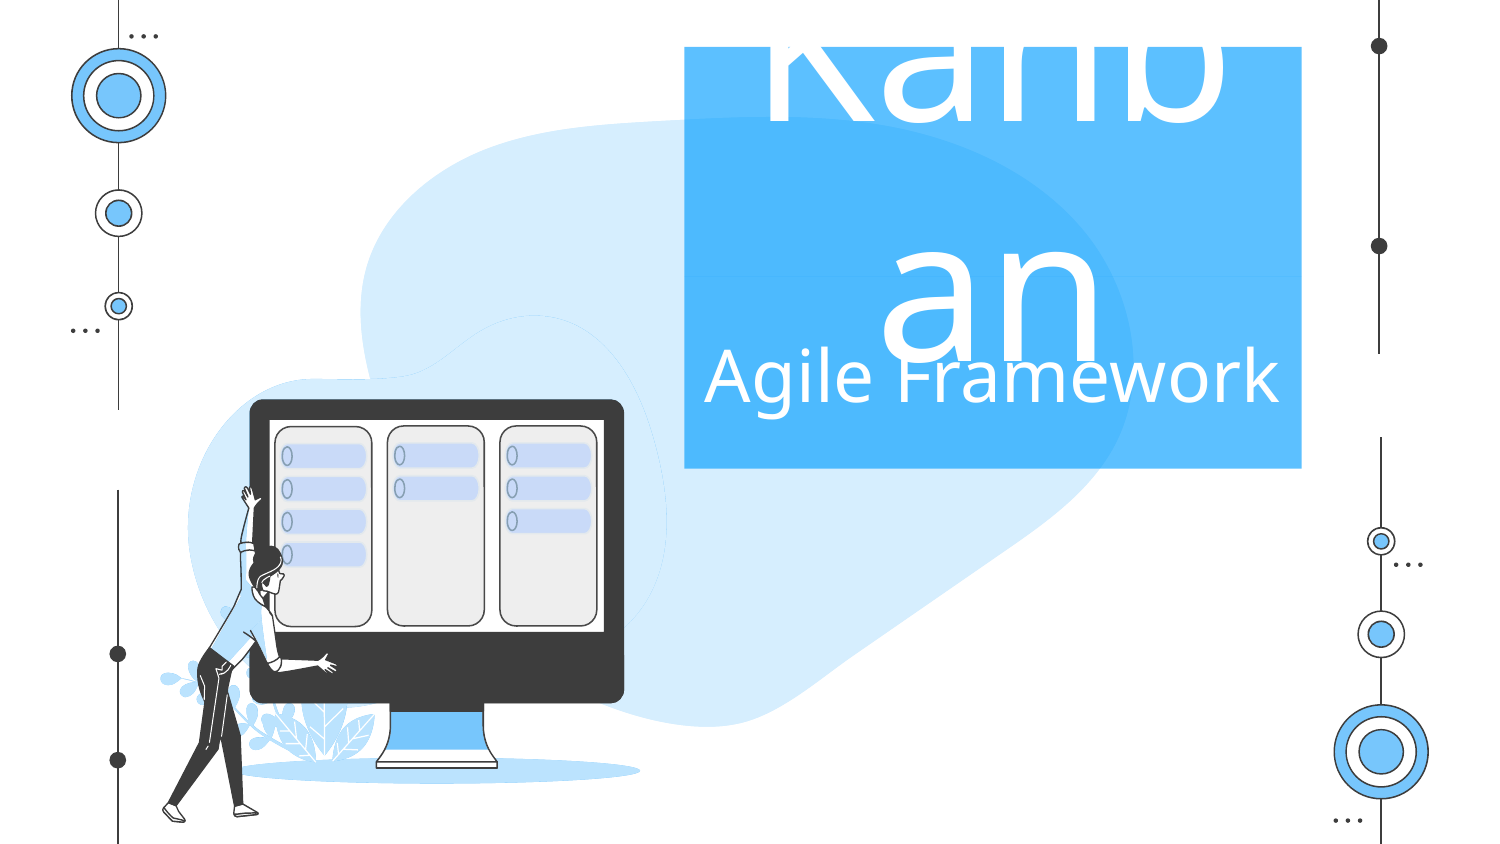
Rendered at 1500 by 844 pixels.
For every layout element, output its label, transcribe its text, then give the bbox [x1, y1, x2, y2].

title Kanban [684, 46, 1302, 277]
title Agile Framework [684, 277, 1302, 469]
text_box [499, 425, 598, 627]
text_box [159, 315, 669, 824]
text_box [387, 425, 485, 627]
